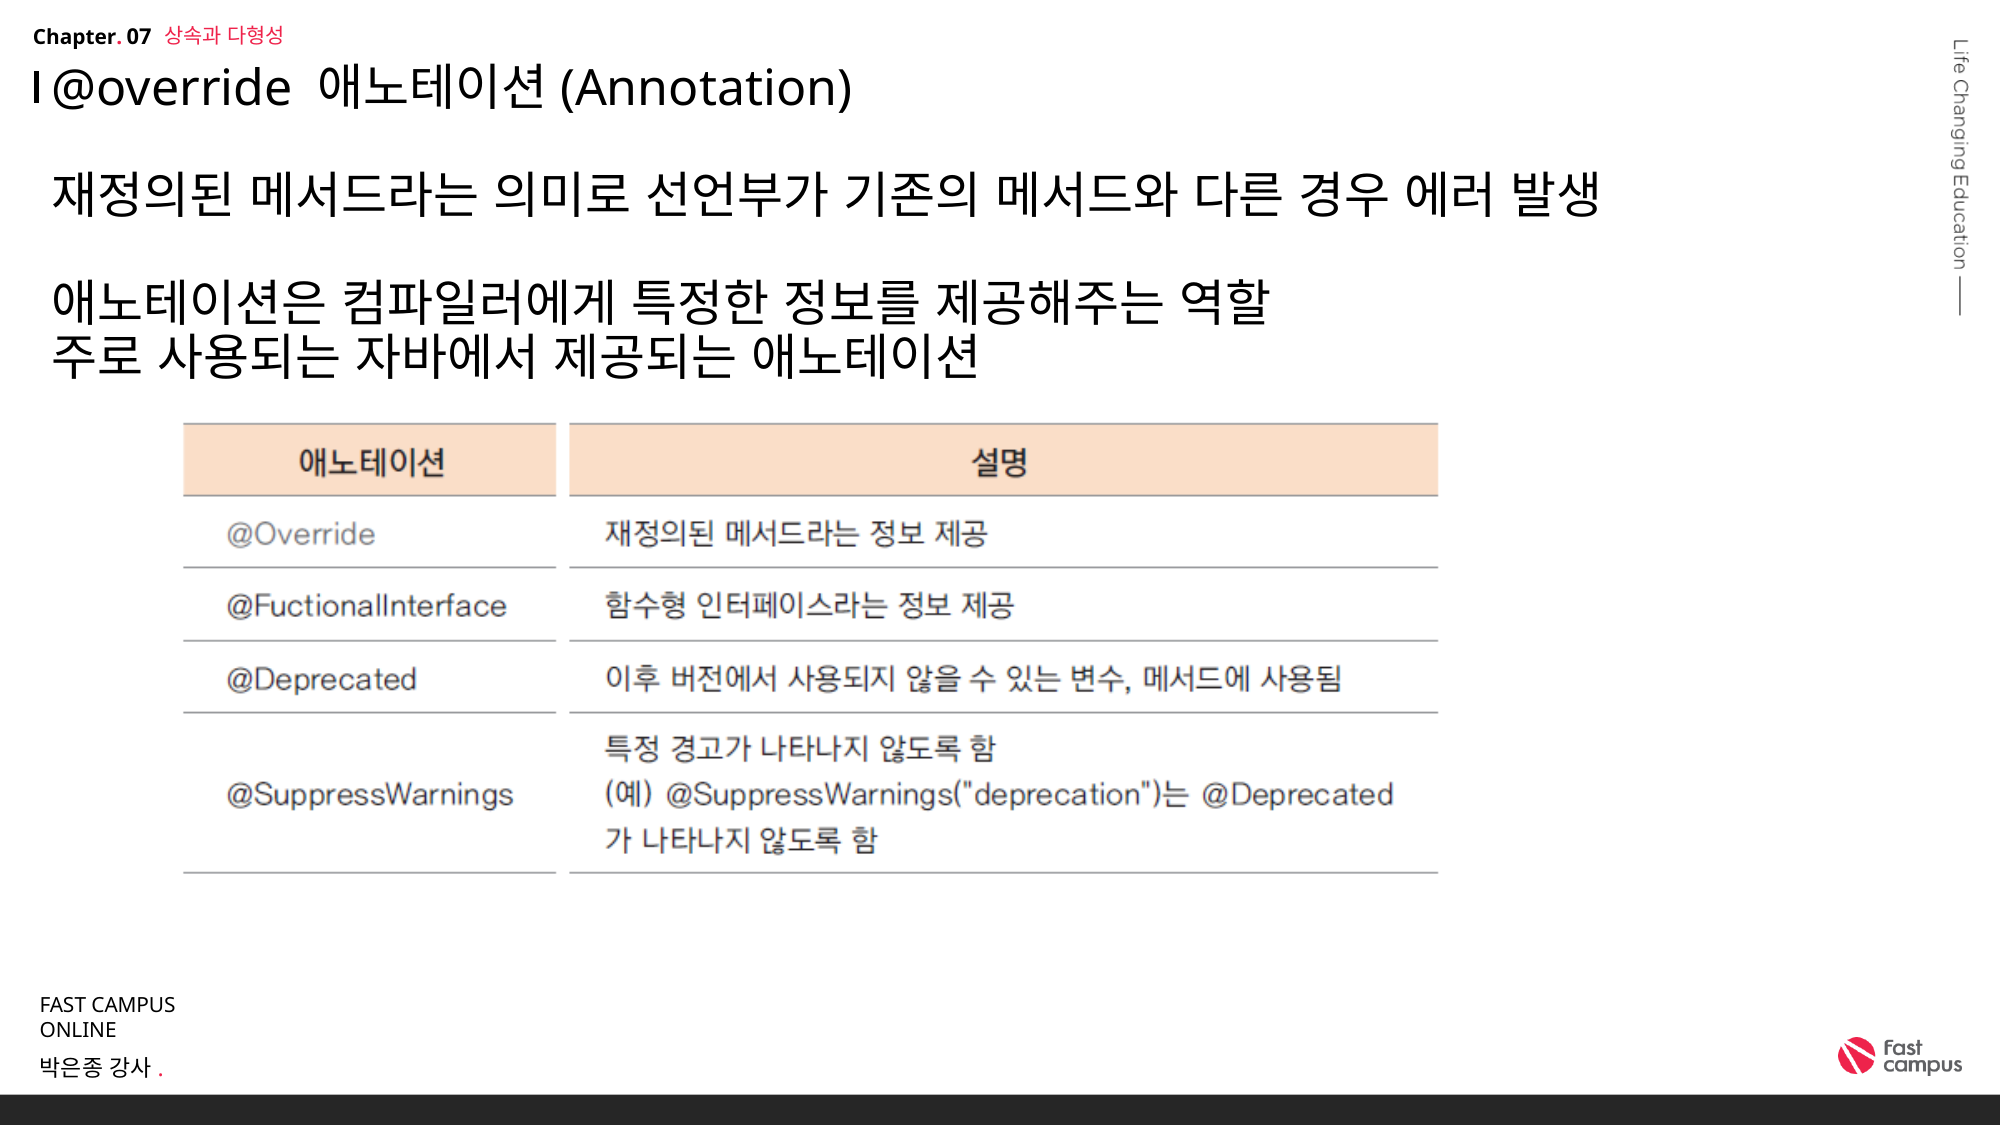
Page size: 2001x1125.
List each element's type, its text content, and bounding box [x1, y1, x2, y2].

picture [1942, 23, 1981, 316]
picture [1838, 1037, 1962, 1076]
picture [152, 395, 1505, 904]
list 상속과 다형성 [150, 18, 511, 55]
list 07 [111, 18, 150, 55]
title @override 애노테이션(Annotation) 재정의된 메서드라는 의미로 선언부가 기존의 메서드와 다른 경우 에러 발생 애노테이션은 컴파일러에게 특정한 정보를 제공해주는 역할 주로 사용되는 자바에서 제공되는 애노테이션 [36, 54, 1830, 111]
